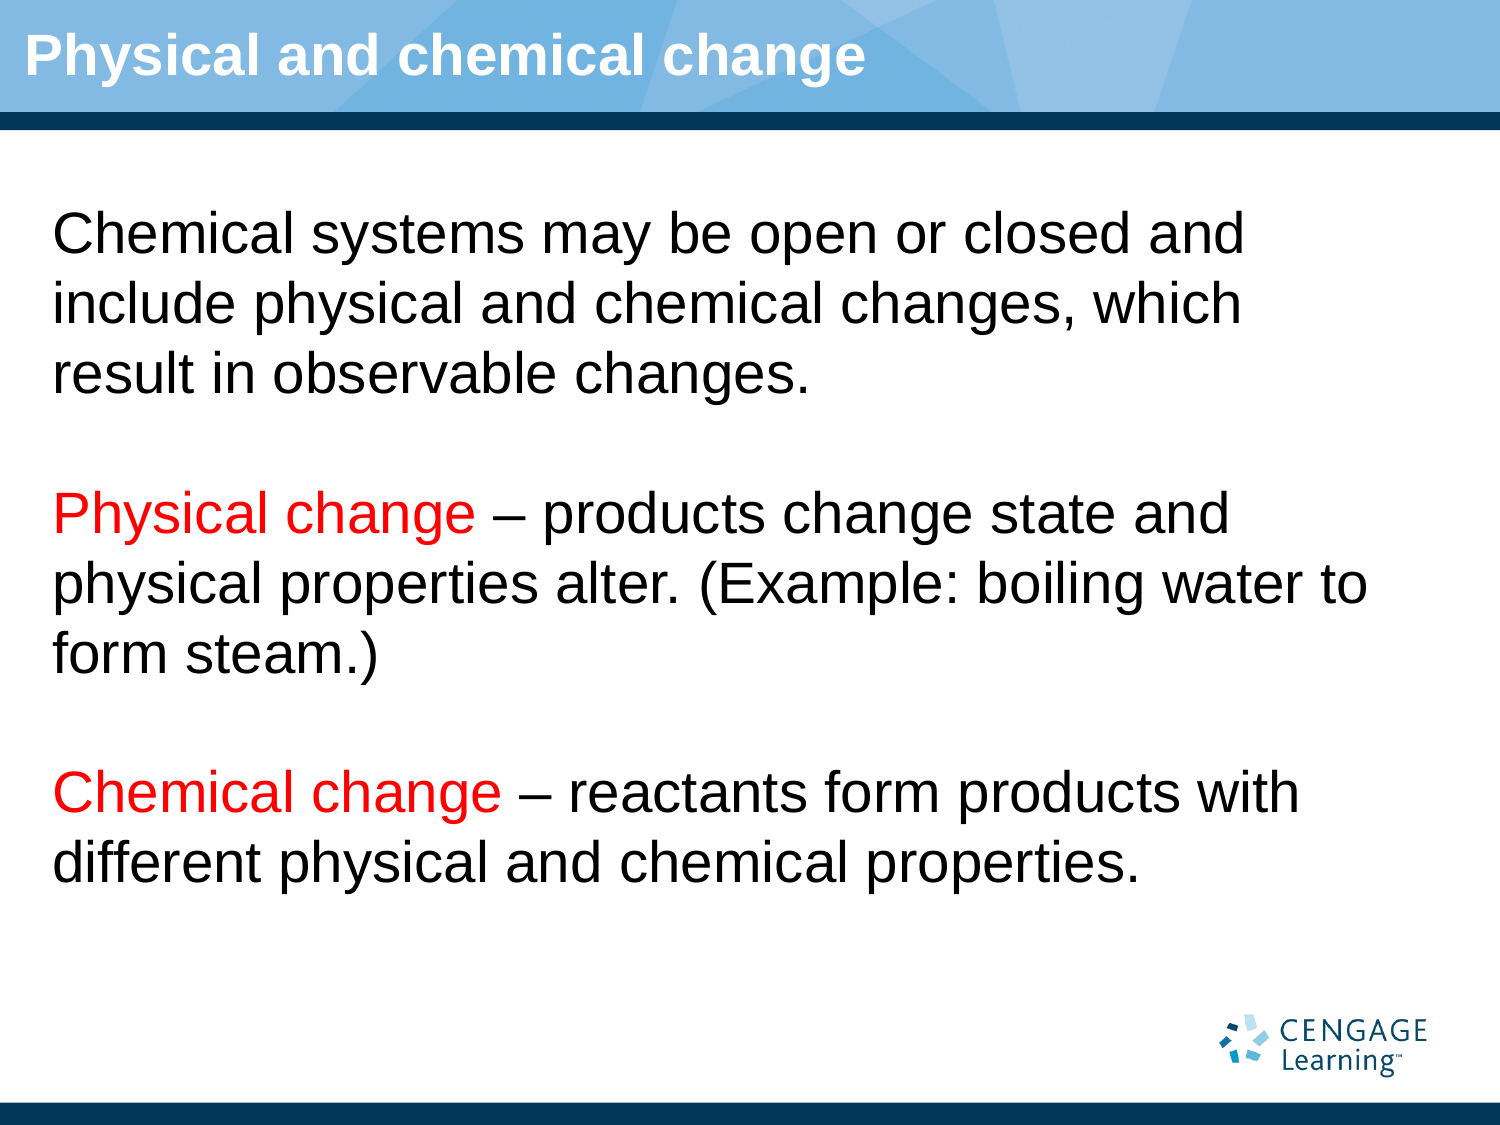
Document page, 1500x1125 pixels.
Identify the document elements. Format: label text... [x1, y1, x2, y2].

title Physical and chemical change [24, 24, 1413, 100]
text_box Chemical systems may be open or closed and include physical and chemical changes, which result in observable changes. Physical change – products change state and physical properties alter. (Example: boiling water to form steam.) Chemical change – reactants form products with different physical and chemical properties. [37, 187, 1400, 902]
picture [1195, 990, 1450, 1101]
picture [0, 0, 1500, 112]
